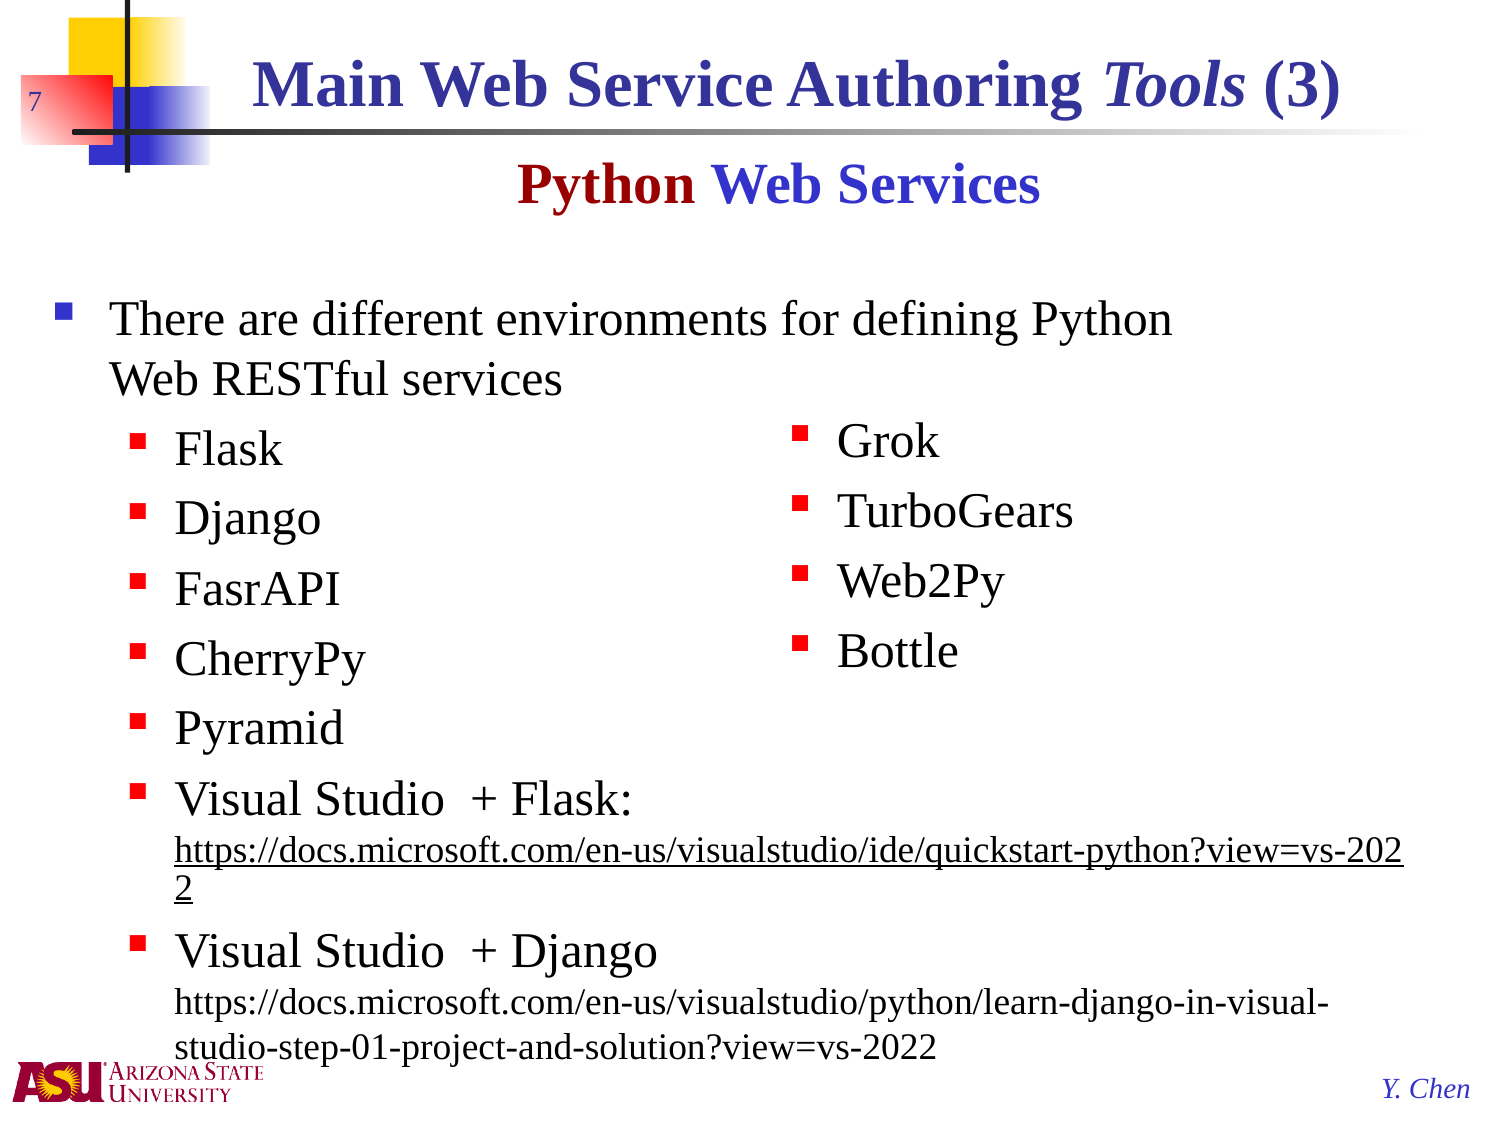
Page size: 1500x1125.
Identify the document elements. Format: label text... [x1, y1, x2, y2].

text_box Grok TurboGears Web2Py Bottle [699, 399, 1350, 726]
title Main Web Service Authoring Tools (3) [237, 24, 1488, 128]
list There are different environments for defining Python Web RESTful services Flask Django FasrAPI CherryPy Pyramid Visual Studio + Flask: https://docs.microsoft.com/en-us/visualstudio/ide/quickstart-python?view=vs-2022 Visual Studio + Django https://docs.microsoft.com/en-us/visualstudio/python/learn-django-in-visual-studio-step-01-project-and-solution?view=vs-2022 [37, 277, 1438, 1125]
picture [12, 1062, 37, 1102]
text_box Python Web Services [502, 137, 1057, 223]
slide_number 7 [12, 49, 237, 126]
